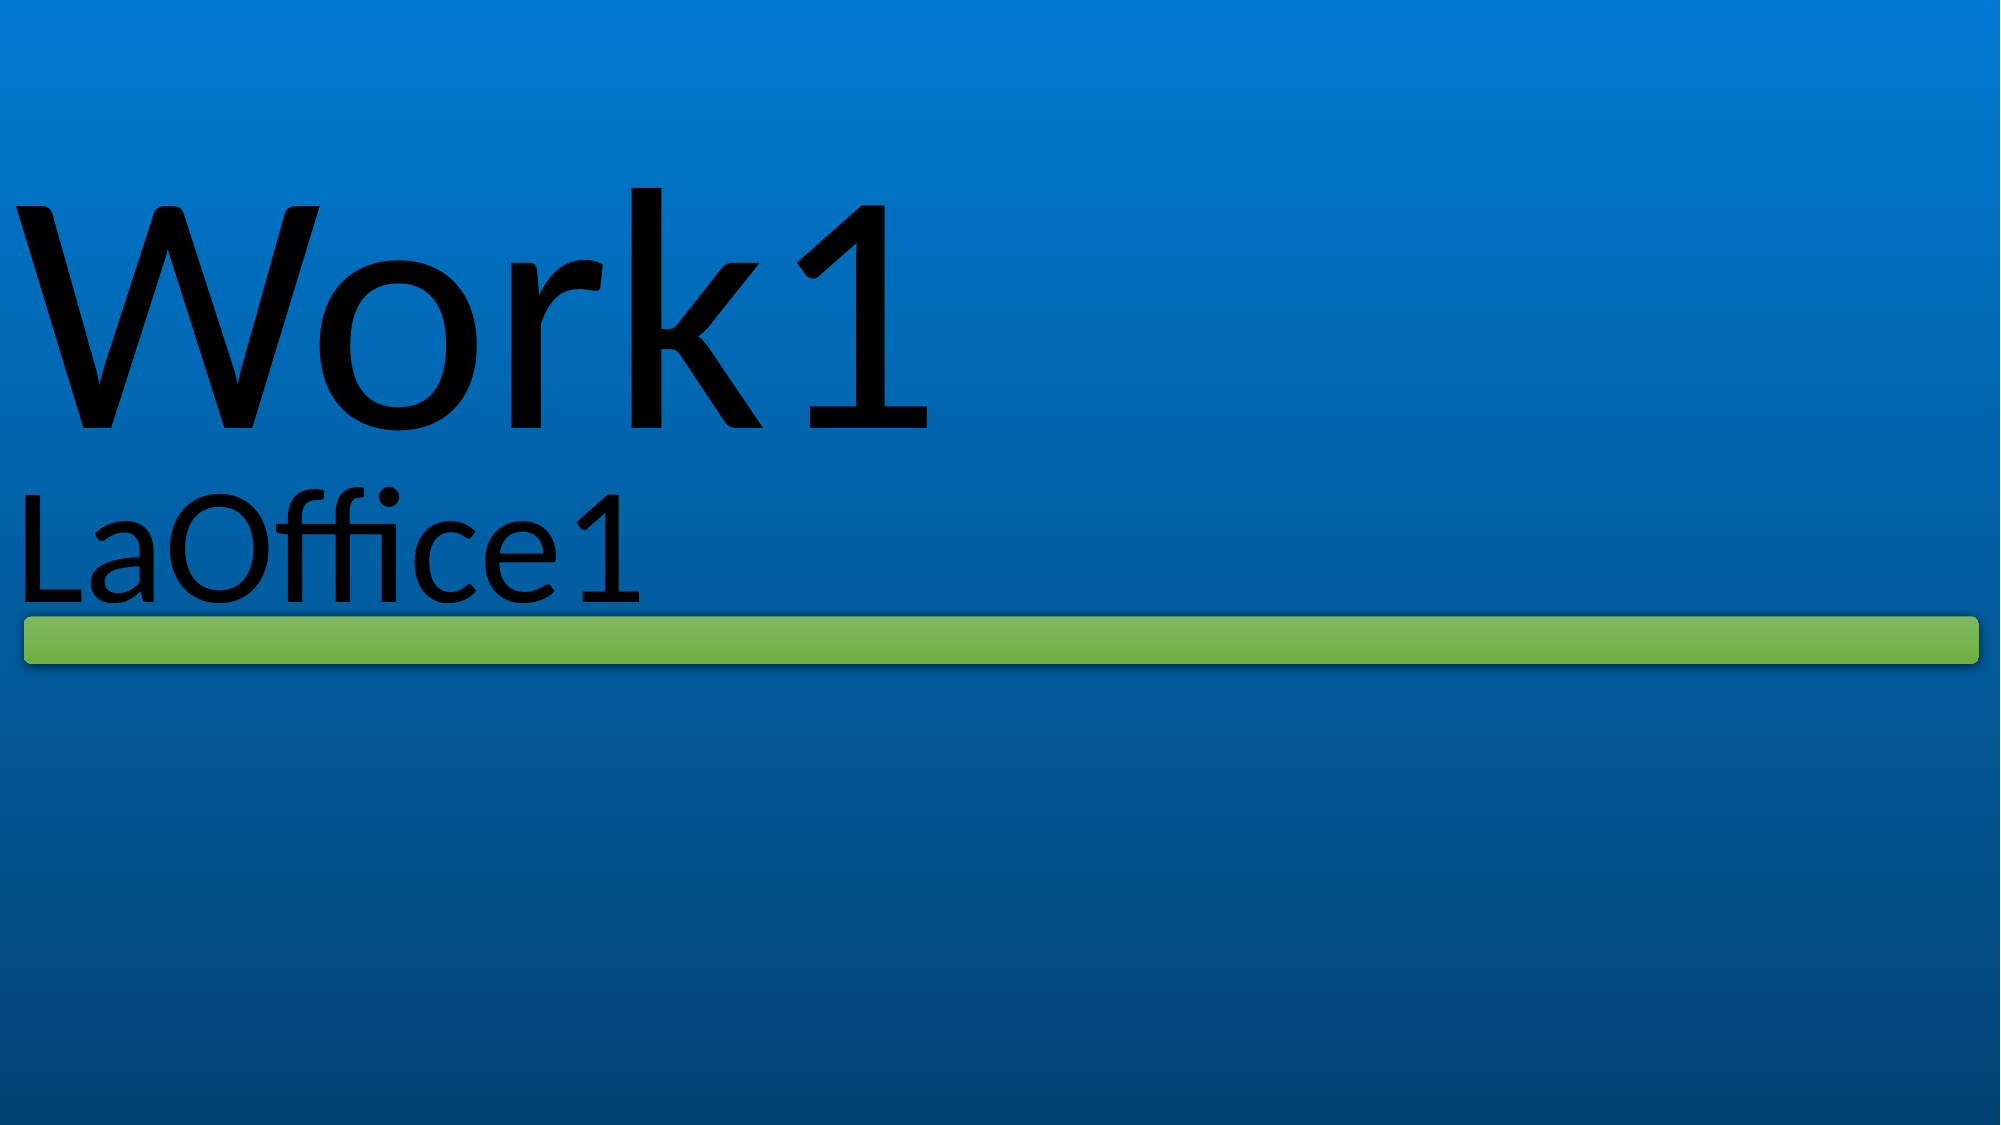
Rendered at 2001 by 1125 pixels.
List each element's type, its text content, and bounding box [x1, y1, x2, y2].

text_box [23, 616, 1980, 664]
text_box Work1 [0, 75, 988, 505]
text_box LaOffice1 [0, 428, 692, 644]
